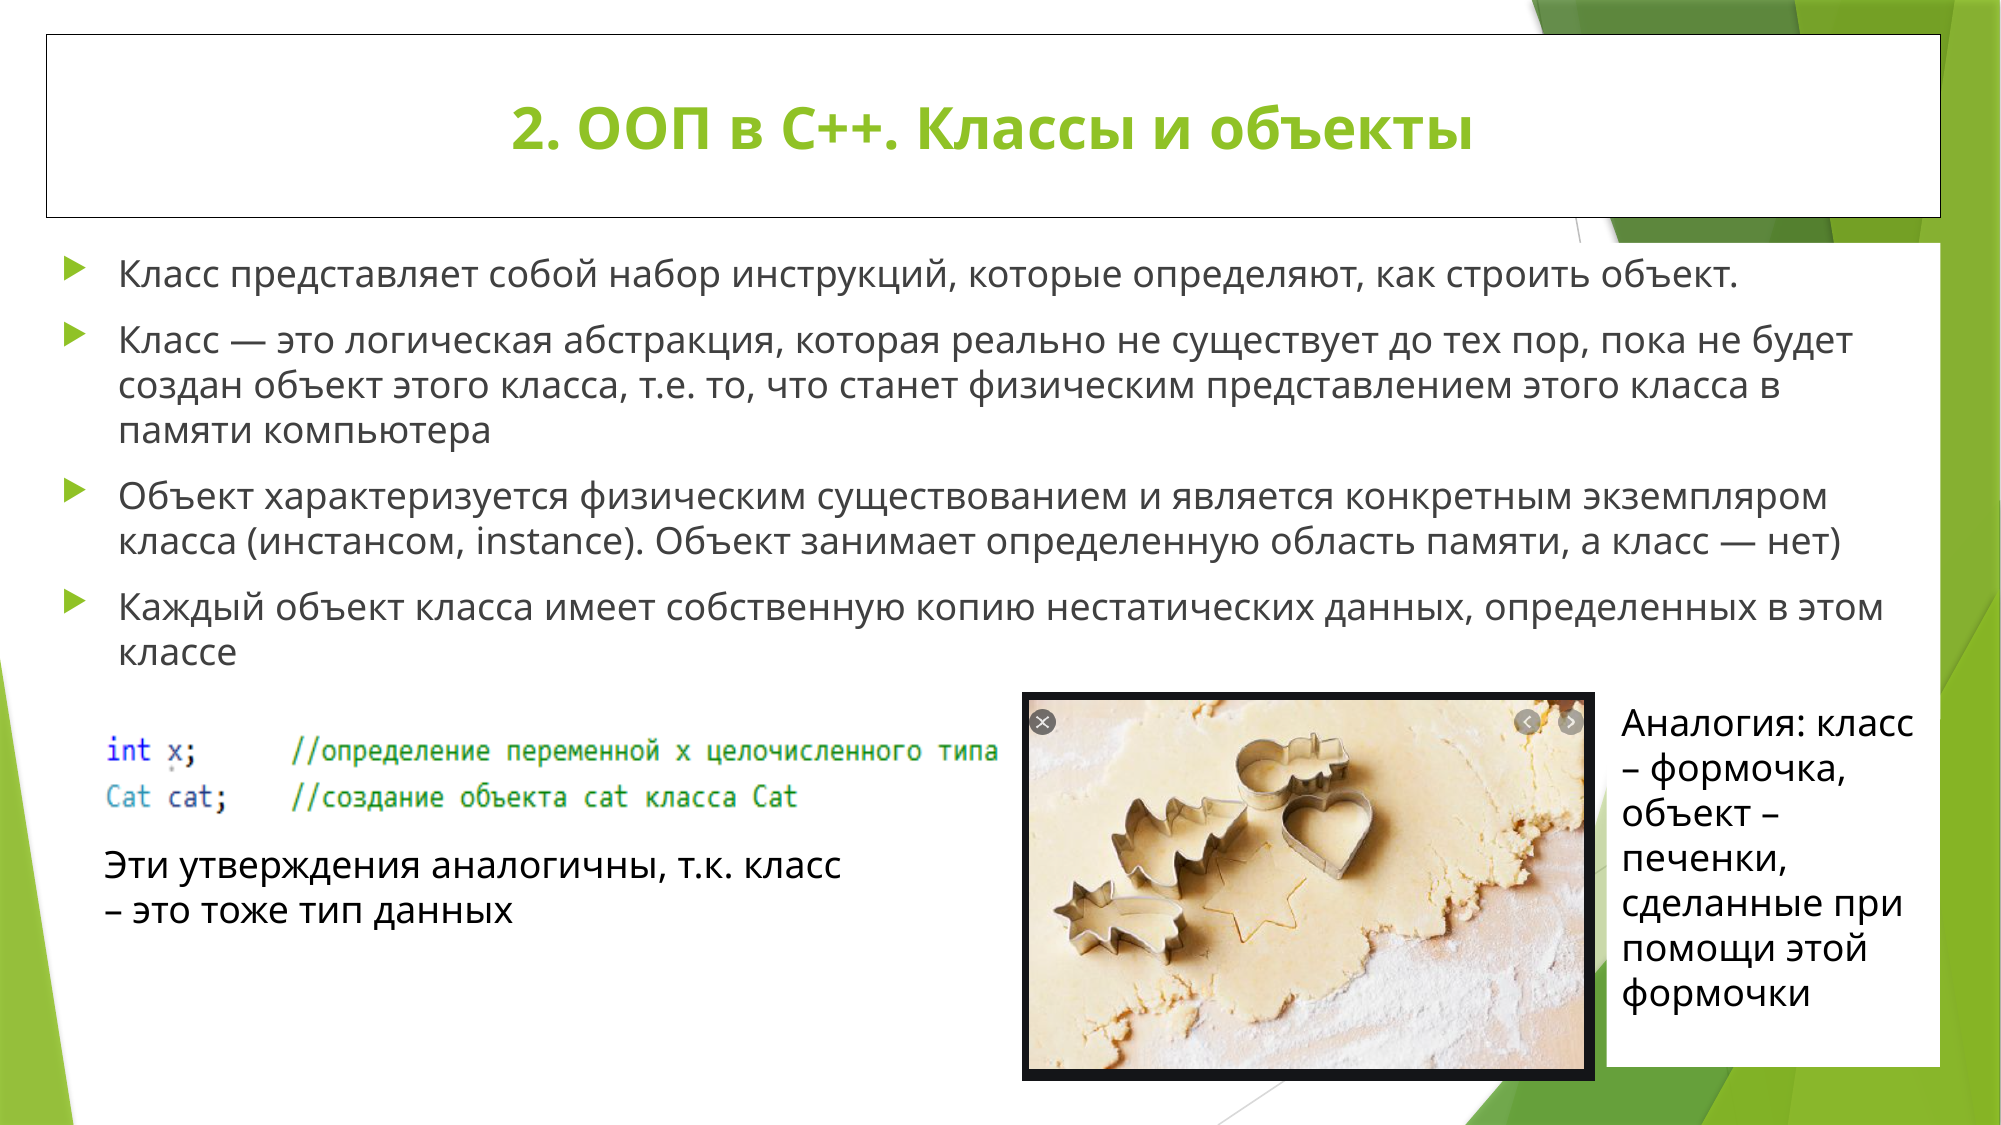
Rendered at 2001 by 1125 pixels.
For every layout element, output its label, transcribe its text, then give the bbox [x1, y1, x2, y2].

list Класс представляет собой набор инструкций, которые определяют, как строить объект. Класс — это логическая абстракция, которая реально не существует до тех пор, пока не будет создан объект этого класса, т.е. то, что станет физическим представлением этого класса в памяти компьютера Объект характеризуется физическим существованием и является конкретным экземпляром класса (инстансом, instance). Объект занимает определенную область памяти, а класс — нет) Каждый объект класса имеет собственную копию нестатических данных, определенных в этом классе [46, 242, 1941, 720]
text_box Аналогия: класс – формочка, объект – печенки, сделанные при помощи этой формочки [1606, 692, 1940, 1067]
picture [88, 691, 1595, 1082]
title 2. ООП в С++. Классы и объекты [46, 34, 1941, 218]
text_box Эти утверждения аналогичны, т.к. класс – это тоже тип данных [89, 833, 878, 939]
